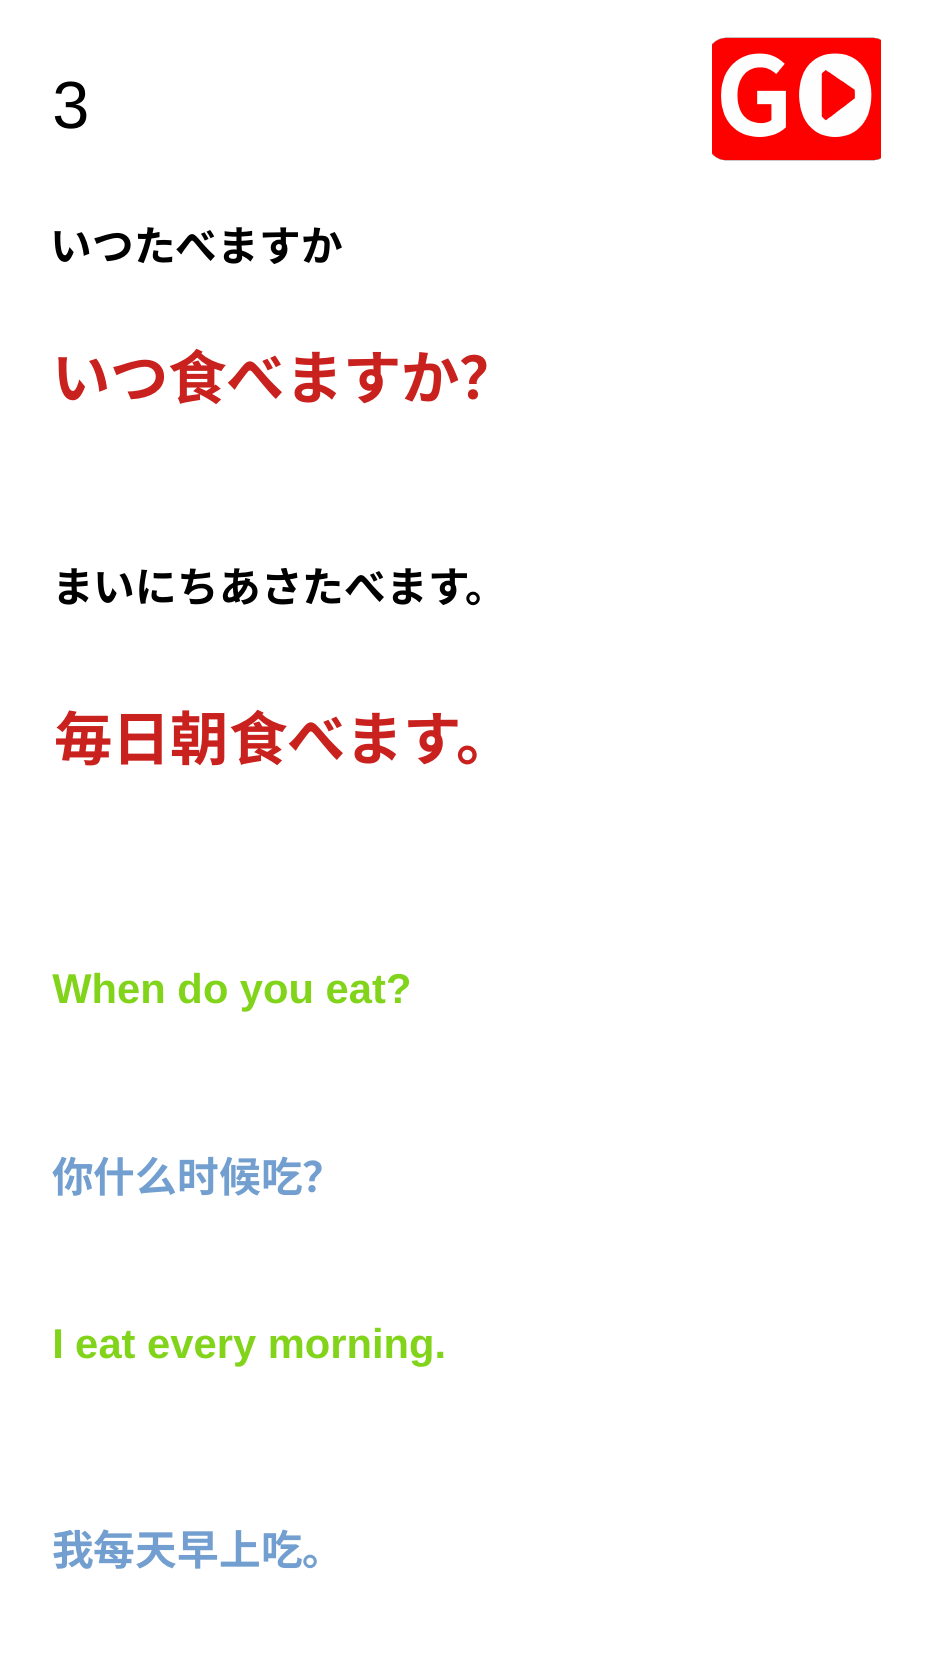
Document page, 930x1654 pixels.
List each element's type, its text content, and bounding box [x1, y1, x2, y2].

text_box 我每天早上吃。 [37, 1475, 898, 1623]
picture [712, 37, 882, 162]
text_box 毎日朝食べます。 [39, 663, 900, 811]
text_box いつ食べますか？ [37, 302, 898, 450]
text_box 3 [37, 54, 450, 144]
text_box まいにちあさたべます。 [37, 512, 898, 660]
text_box 你什么时候吃？ [37, 1102, 898, 1250]
text_box いつたべますか [35, 171, 896, 319]
text_box When do you eat? [37, 913, 898, 1061]
text_box I eat every morning. [37, 1268, 898, 1416]
